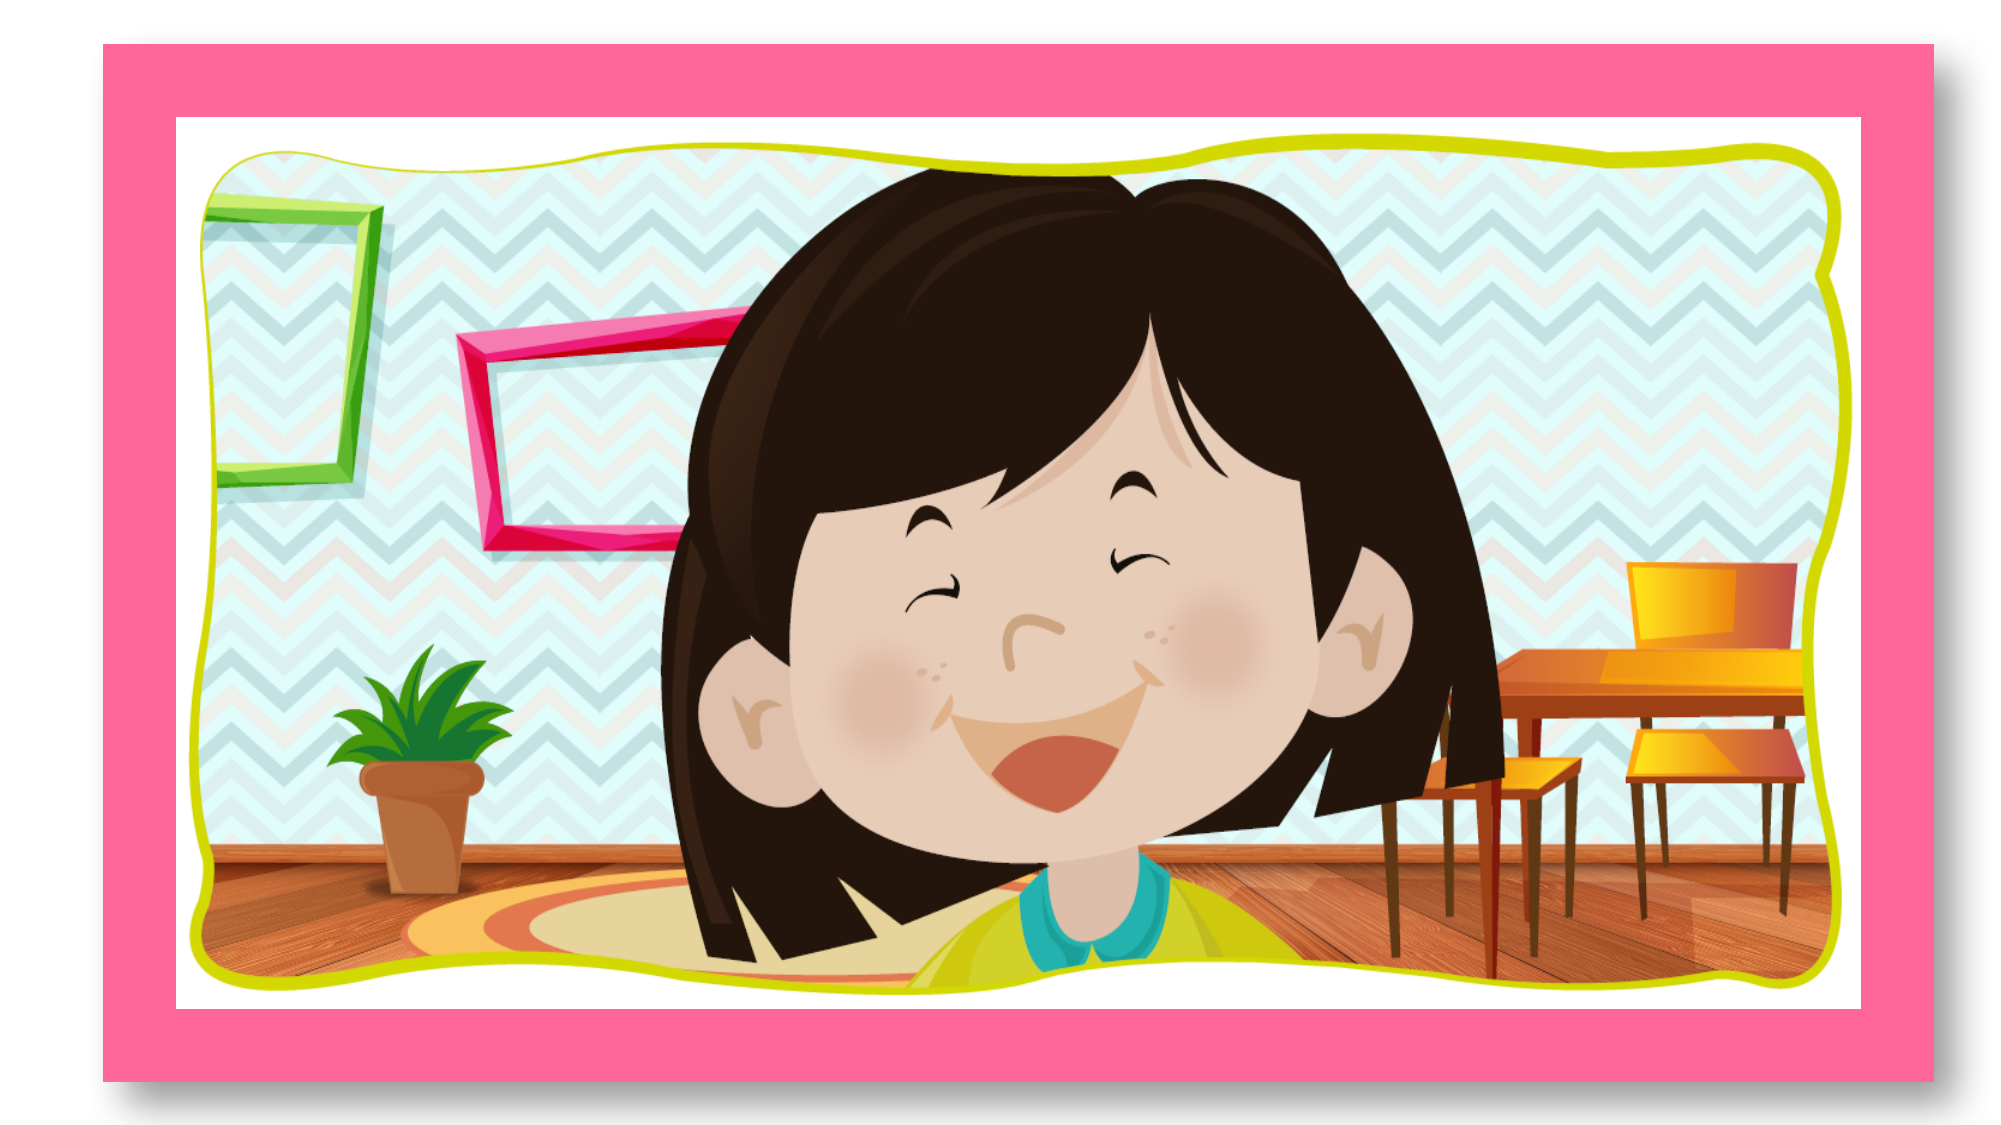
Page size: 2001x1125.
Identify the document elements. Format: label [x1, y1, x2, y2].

picture [175, 116, 1861, 1010]
